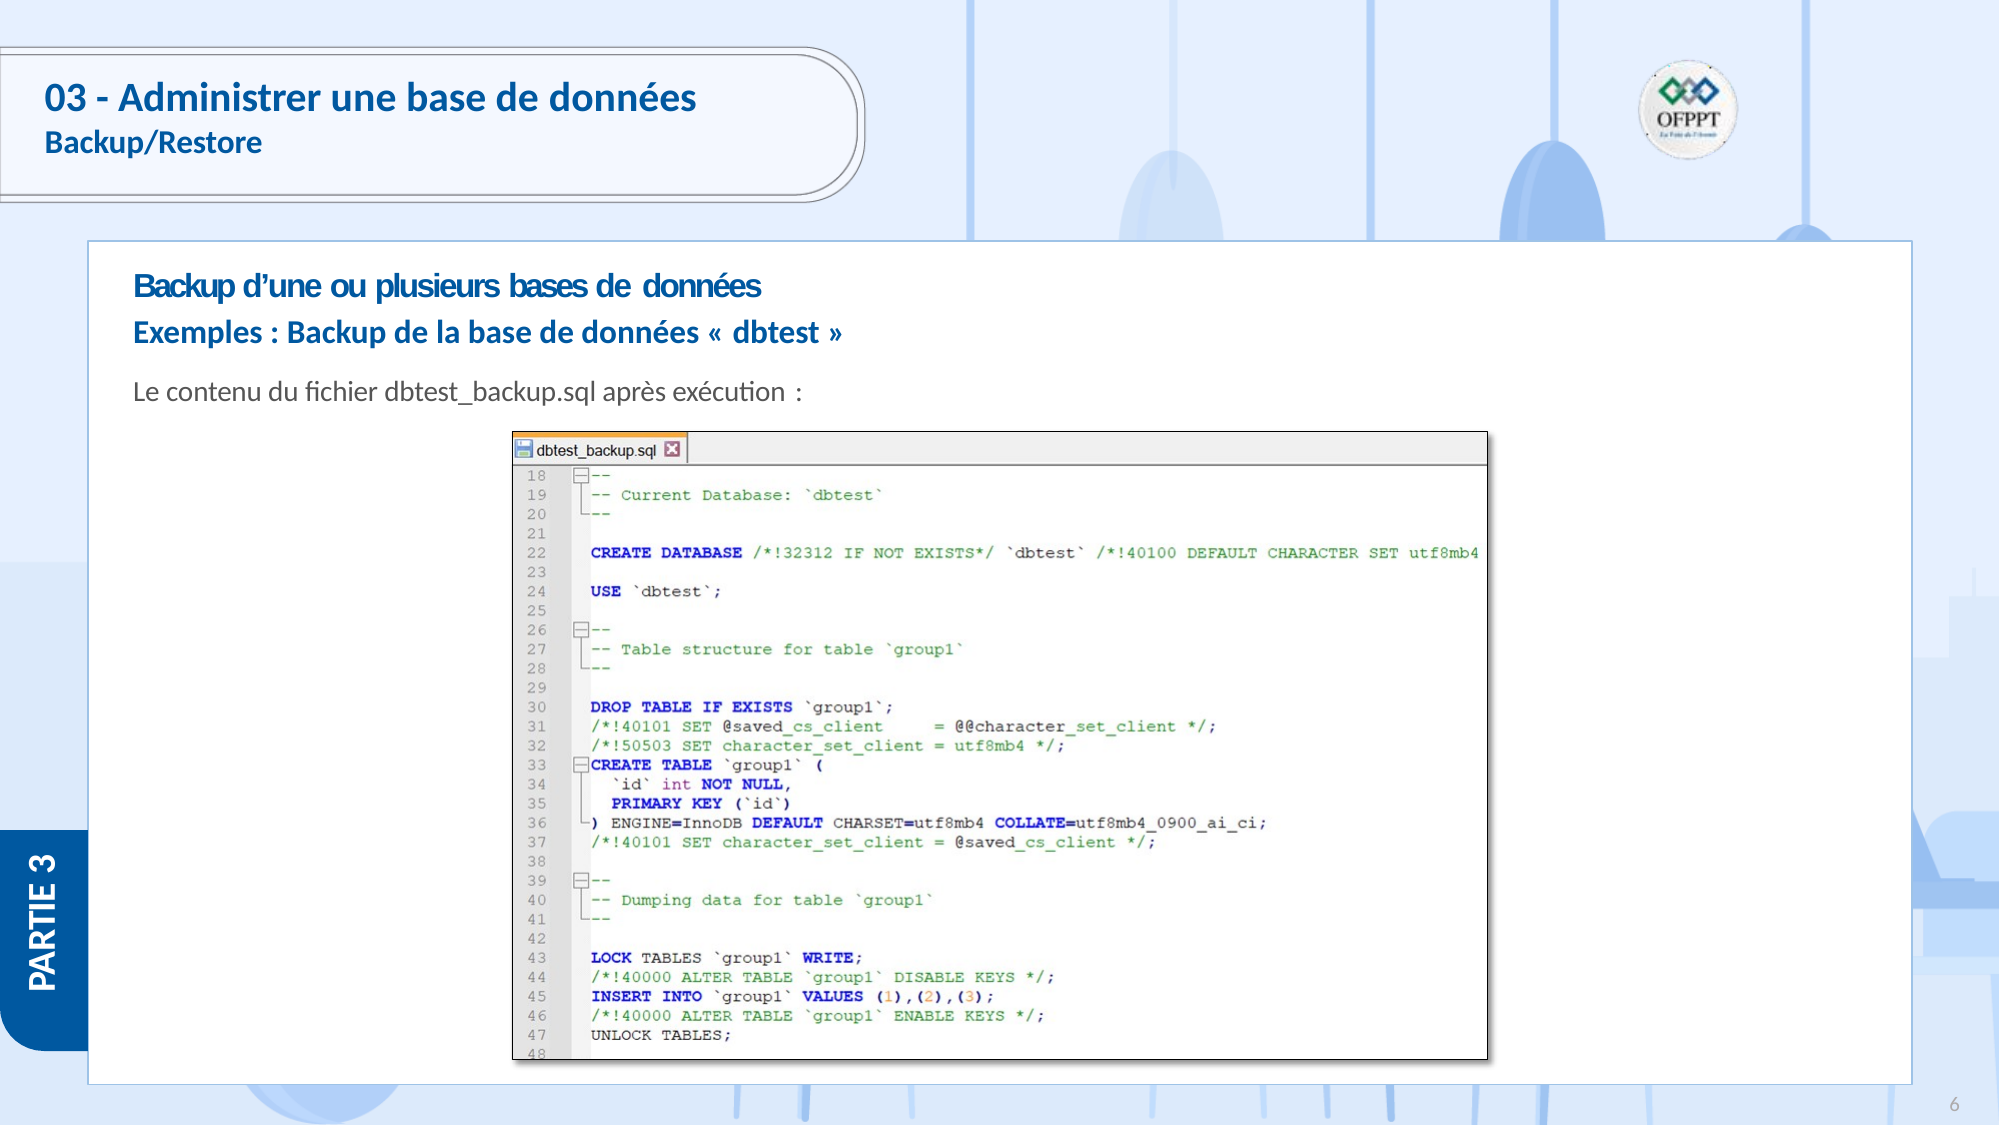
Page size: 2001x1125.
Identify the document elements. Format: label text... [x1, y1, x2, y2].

text_box Backup d’une ou plusieurs bases de données Exemples : Backup de la base de données « dbtest » Le contenu du fichier dbtest_backup.sql après exécution : [130, 256, 1213, 408]
title 03 - Administrer une base de données Backup/Restore [42, 67, 888, 258]
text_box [506, 426, 1501, 1074]
text_box [1634, 56, 1743, 164]
picture [0, 0, 1999, 1125]
text_box 6 [1943, 1093, 1988, 1117]
text_box PARTIE 3 [23, 848, 104, 995]
